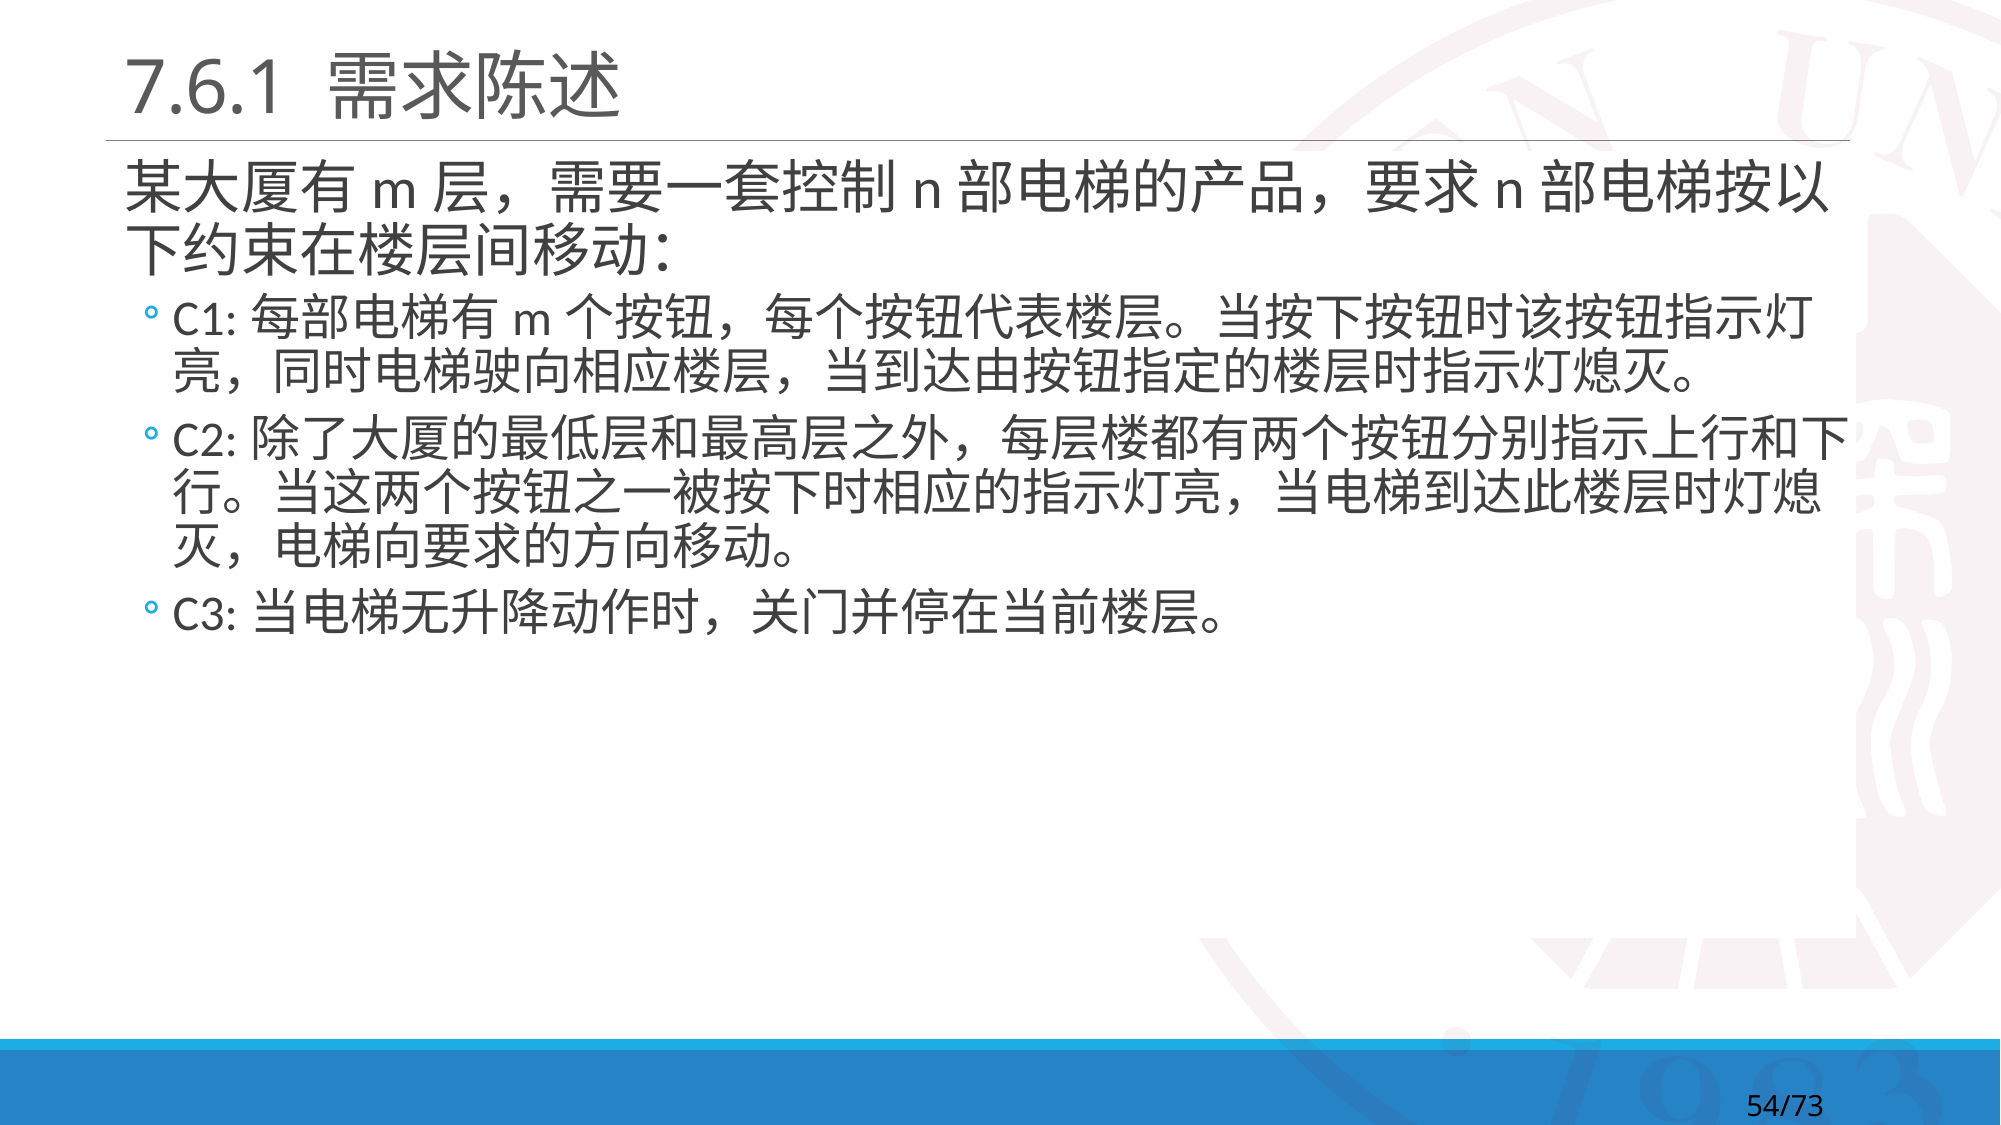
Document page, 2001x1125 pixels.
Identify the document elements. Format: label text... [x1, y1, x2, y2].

list 某大厦有m层，需要一套控制n部电梯的产品，要求n部电梯按以下约束在楼层间移动： C1:每部电梯有m个按钮，每个按钮代表楼层。当按下按钮时该按钮指示灯亮，同时电梯驶向相应楼层，当到达由按钮指定的楼层时指示灯熄灭。 C2:除了大厦的最低层和最高层之外，每层楼都有两个按钮分别指示上行和下行。当这两个按钮之一被按下时相应的指示灯亮，当电梯到达此楼层时灯熄灭，电梯向要求的方向移动。 C3:当电梯无升降动作时，关门并停在当前楼层。 [109, 150, 1857, 939]
slide_number 54/73 [1624, 1059, 1840, 1120]
title 7.6.1 需求陈述 [109, 10, 1410, 136]
